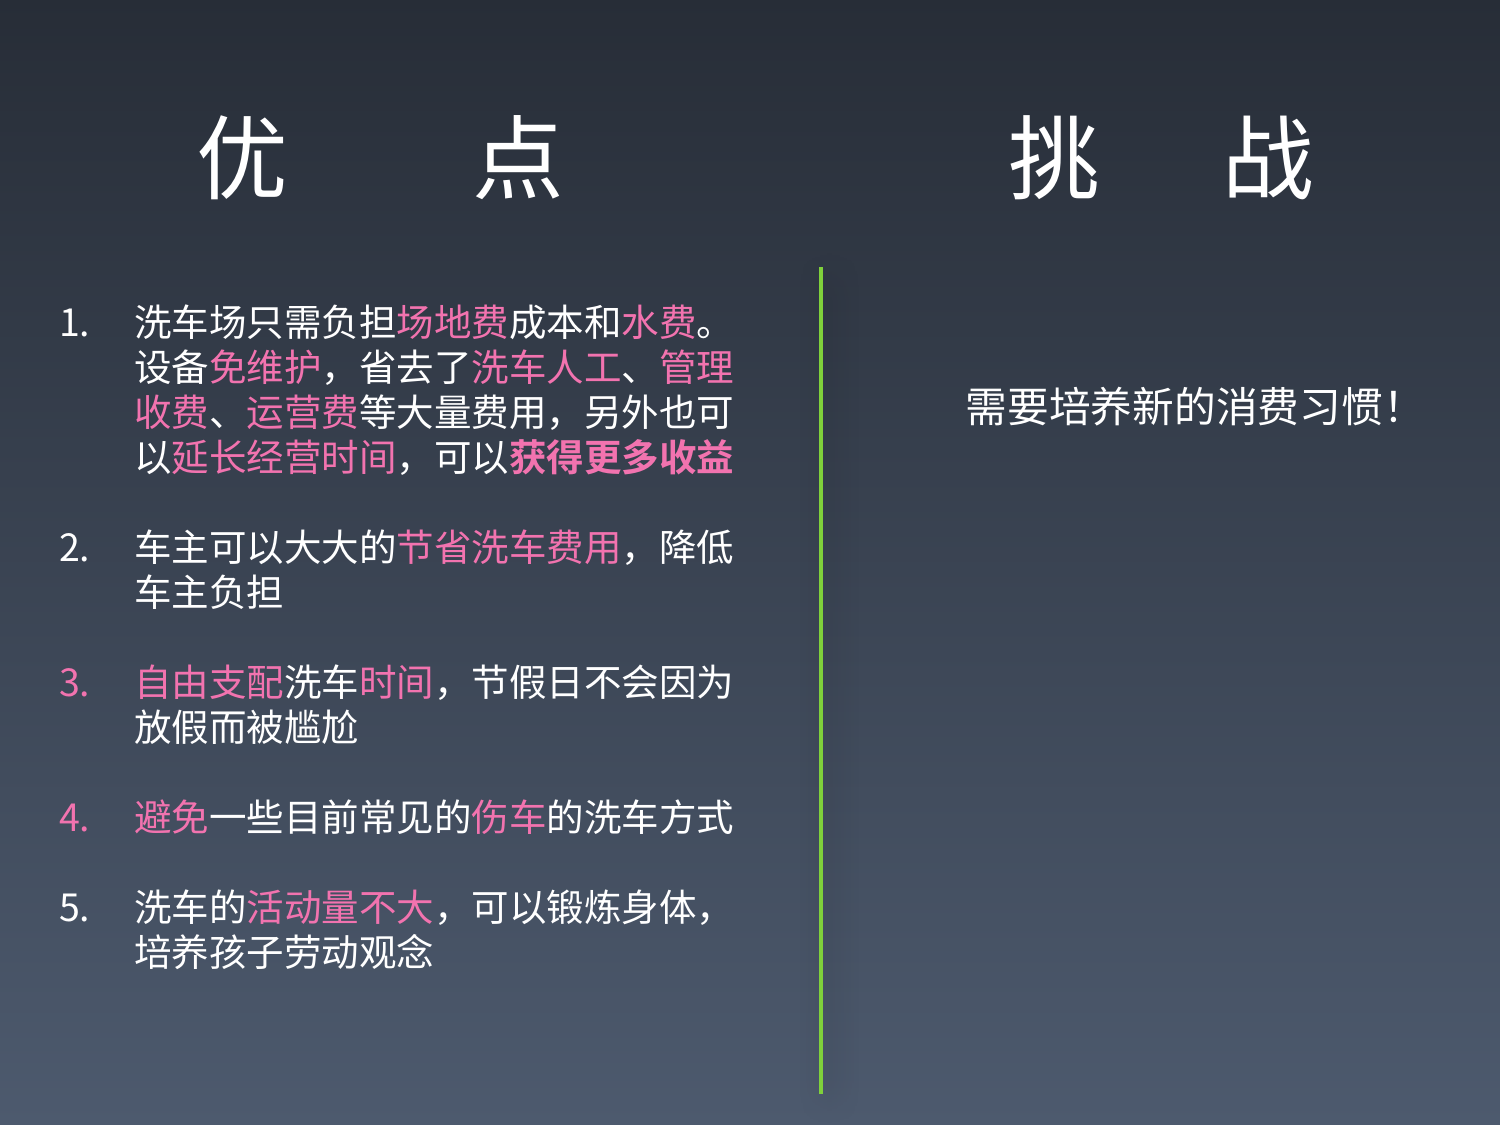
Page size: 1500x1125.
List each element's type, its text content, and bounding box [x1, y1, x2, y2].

text_box 洗车场只需负担场地费成本和水费。设备免维护，省去了洗车人工、管理收费、运营费等大量费用，另外也可以延长经营时间，可以获得更多收益 车主可以大大的节省洗车费用，降低车主负担 自由支配洗车时间，节假日不会因为放假而被尴尬 避免一些目前常见的伤车的洗车方式 洗车的活动量不大，可以锻炼身体，培养孩子劳动观念 [44, 291, 754, 1027]
text_box 需要培养新的消费习惯！ [950, 373, 1500, 439]
text_box 优 点 [181, 93, 580, 218]
text_box 挑 战 [993, 93, 1330, 218]
